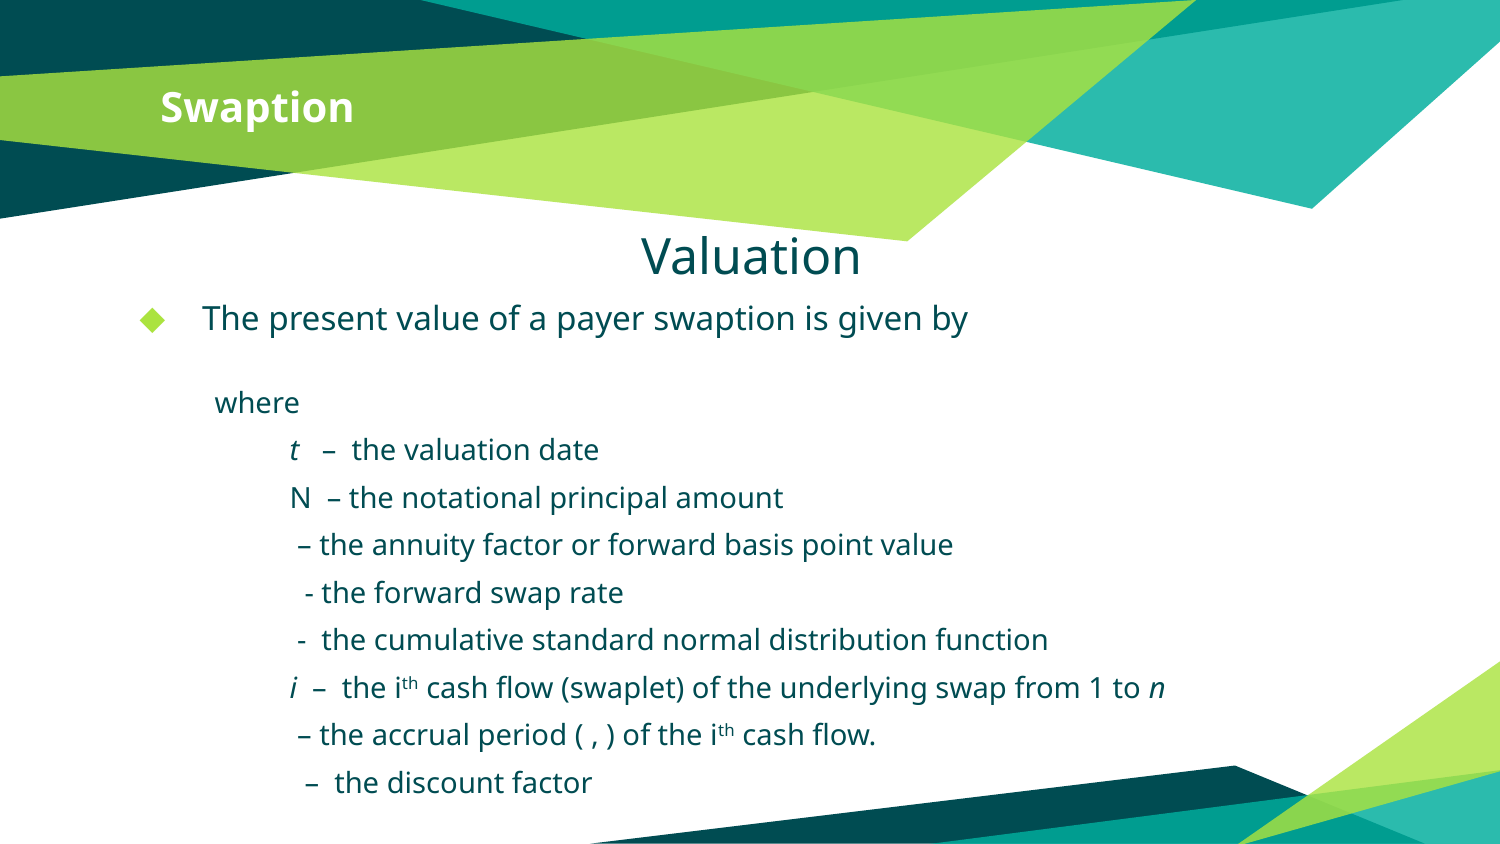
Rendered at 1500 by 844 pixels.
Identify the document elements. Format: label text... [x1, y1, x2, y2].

title Swaption [145, 65, 1355, 162]
